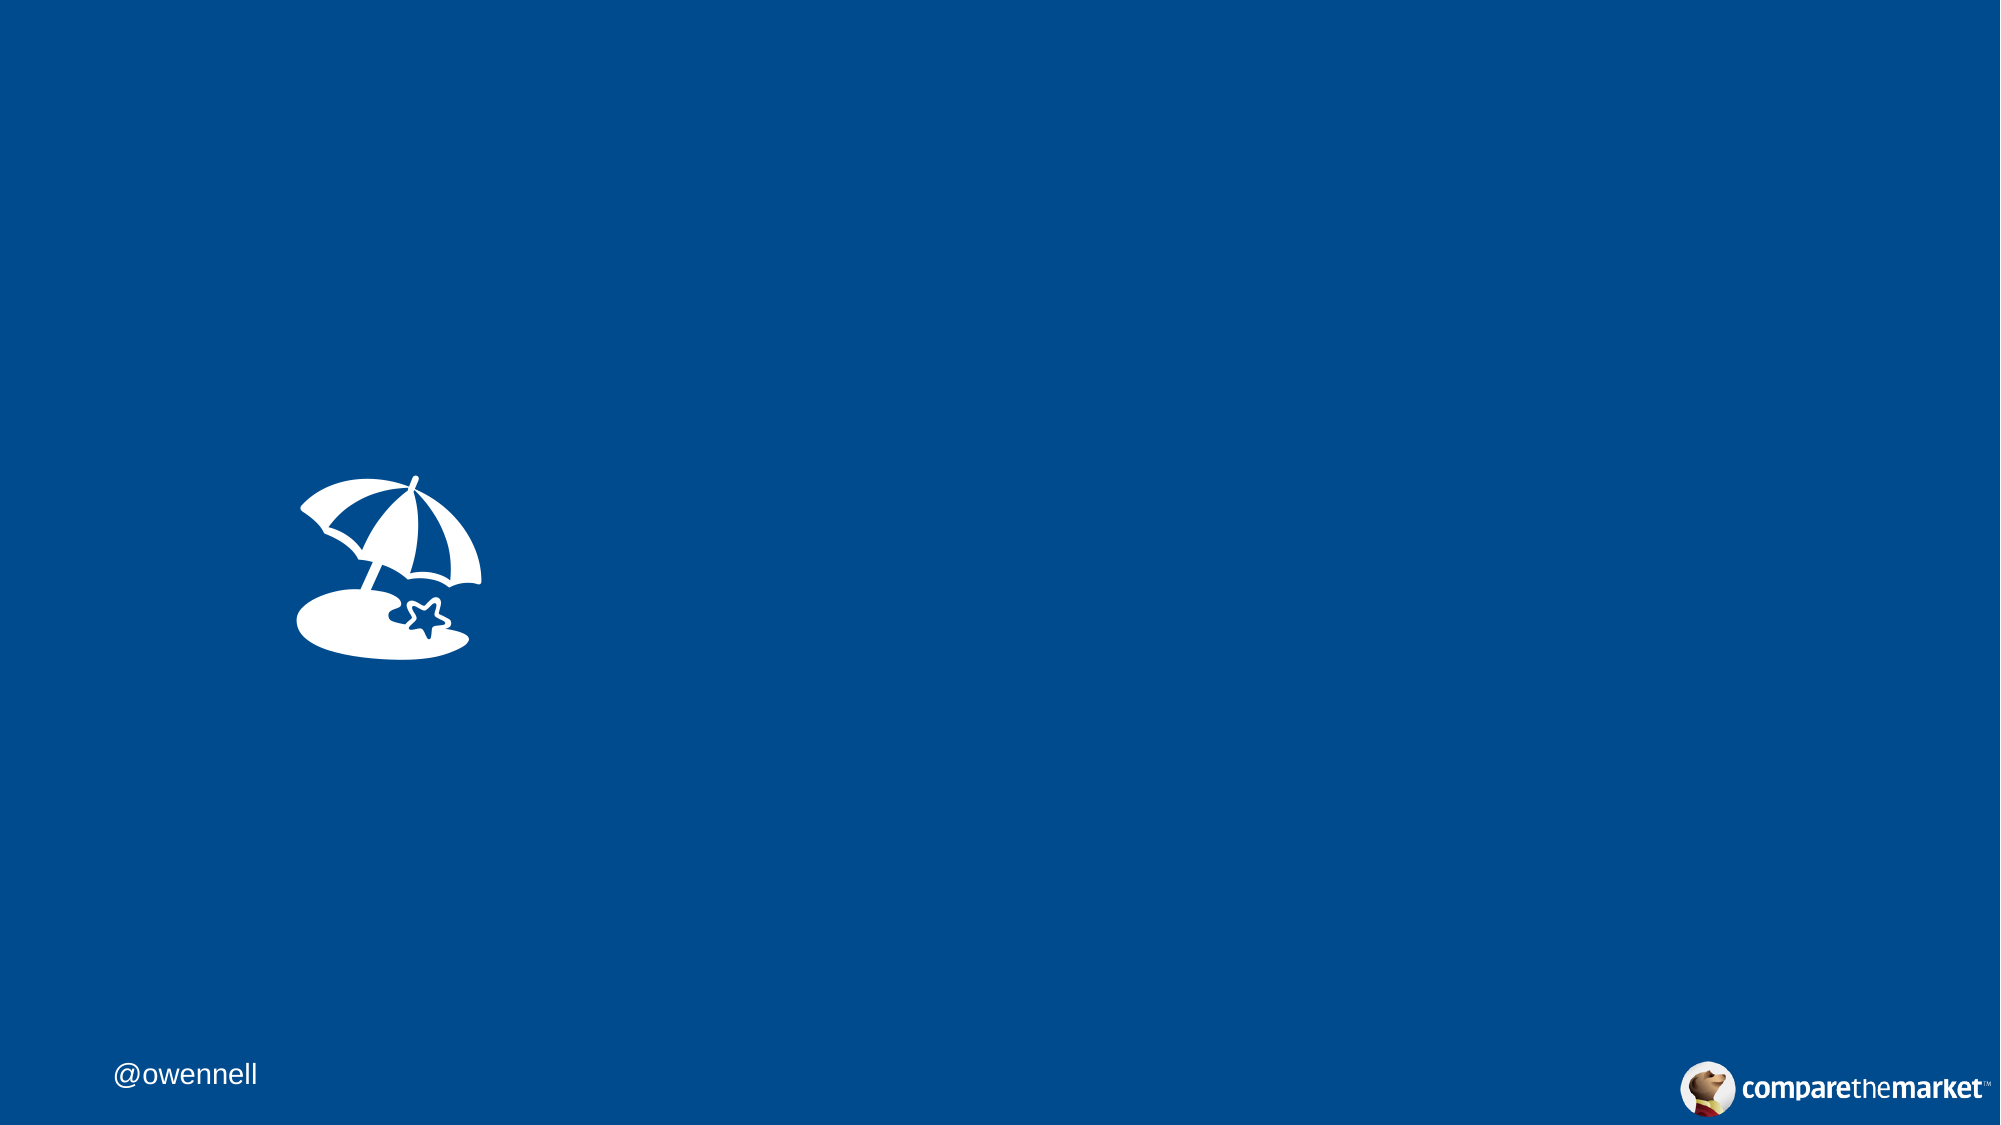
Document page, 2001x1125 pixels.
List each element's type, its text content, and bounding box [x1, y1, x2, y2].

title 🙂🙂🙂🙂🏖 [275, 521, 1725, 604]
slide_number @owennell [99, 1042, 567, 1103]
picture [1680, 1061, 1991, 1117]
